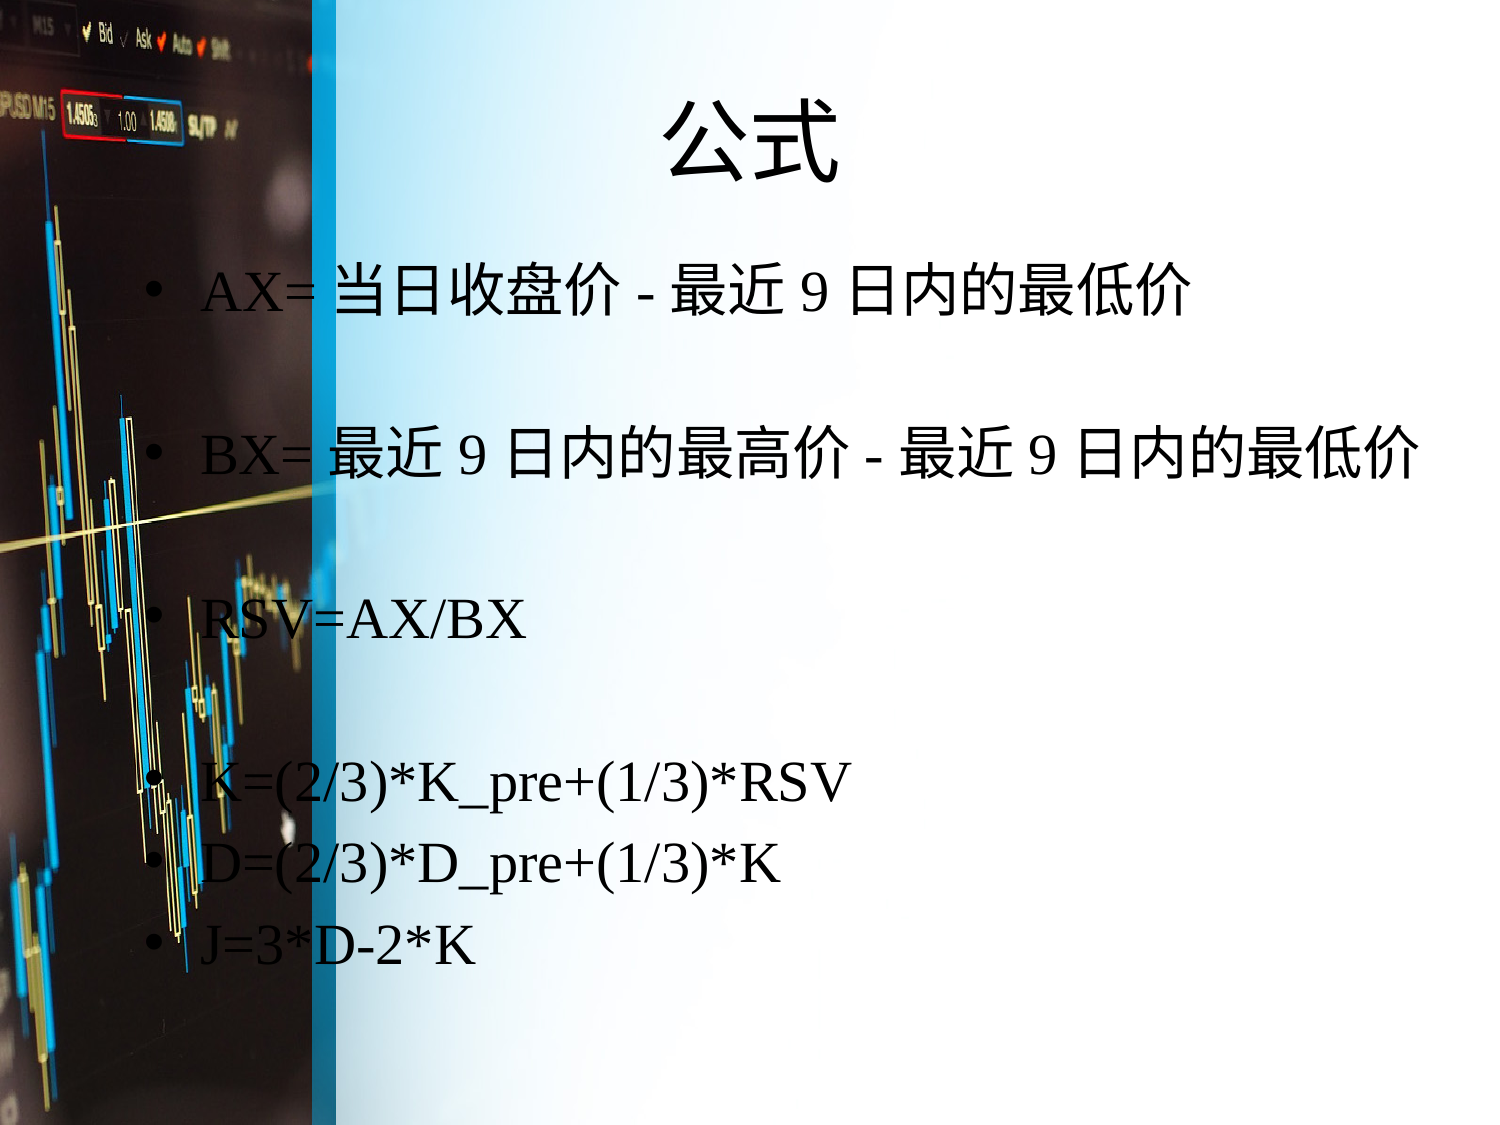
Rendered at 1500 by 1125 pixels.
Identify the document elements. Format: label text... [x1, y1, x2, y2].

picture [0, 0, 1500, 1125]
list AX=当日收盘价-最近9日内的最低价 BX=最近9日内的最高价-最近9日内的最低价 RSV=AX/BX K=(2/3)*K_pre+(1/3)*RSV D=(2/3)*D_pre+(1/3)*K J=3*D-2*K [128, 246, 1479, 989]
title 公式 [75, 45, 1425, 233]
